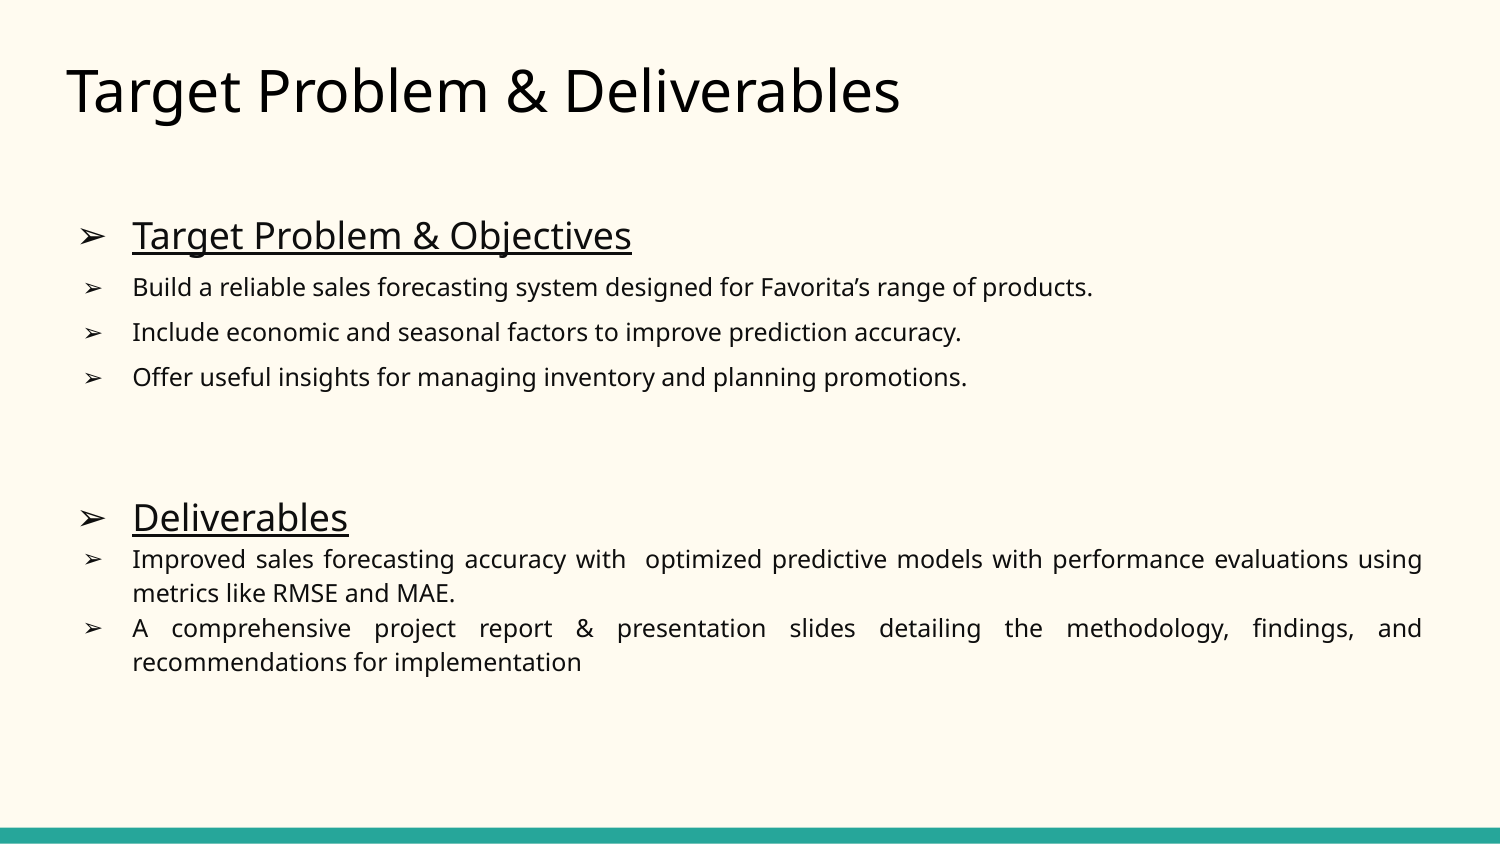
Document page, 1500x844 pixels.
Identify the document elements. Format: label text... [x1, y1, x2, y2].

list Target Problem & Objectives Build a reliable sales forecasting system designed for Favorita’s range of products. Include economic and seasonal factors to improve prediction accuracy. Offer useful insights for managing inventory and planning promotions. Deliverables Improved sales forecasting accuracy with optimized predictive models with performance evaluations using metrics like RMSE and MAE. A comprehensive project report & presentation slides detailing the methodology, findings, and recommendations for implementation [42, 174, 1440, 732]
title Target Problem & Deliverables [51, 38, 1449, 140]
